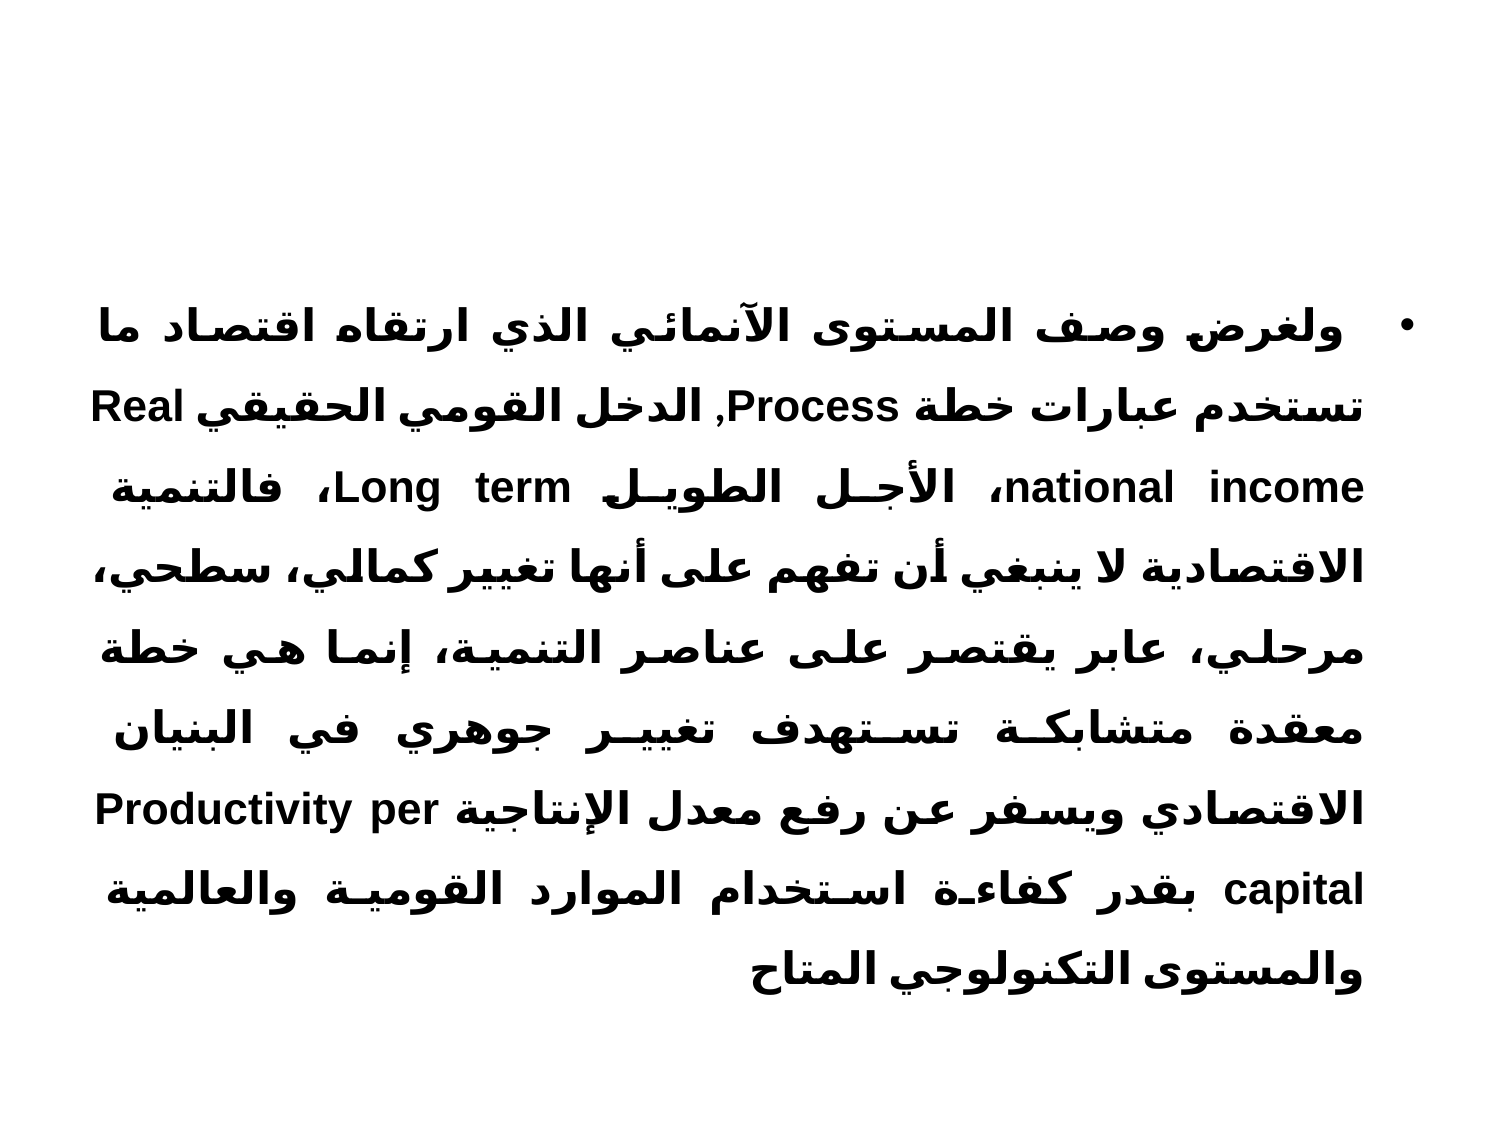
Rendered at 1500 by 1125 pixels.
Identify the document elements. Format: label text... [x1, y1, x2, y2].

list ولغرض وصف المستوى الآنمائي الذي ارتقاه اقتصاد ما تستخدم عبارات خطة Process, الدخل القومي الحقيقي Real national income، الأجل الطويل Long term، فالتنمية الاقتصادية لا ينبغي أن تفهم على أنها تغيير كمالي، سطحي، مرحلي، عابر يقتصر على عناصر التنمية، إنما هي خطة معقدة متشابكة تستهدف تغيير جوهري في البنيان الاقتصادي ويسفر عن رفع معدل الإنتاجية Productivity per capital بقدر كفاءة استخدام الموارد القومية والعالمية والمستوى التكنولوجي المتاح [75, 262, 1425, 1005]
